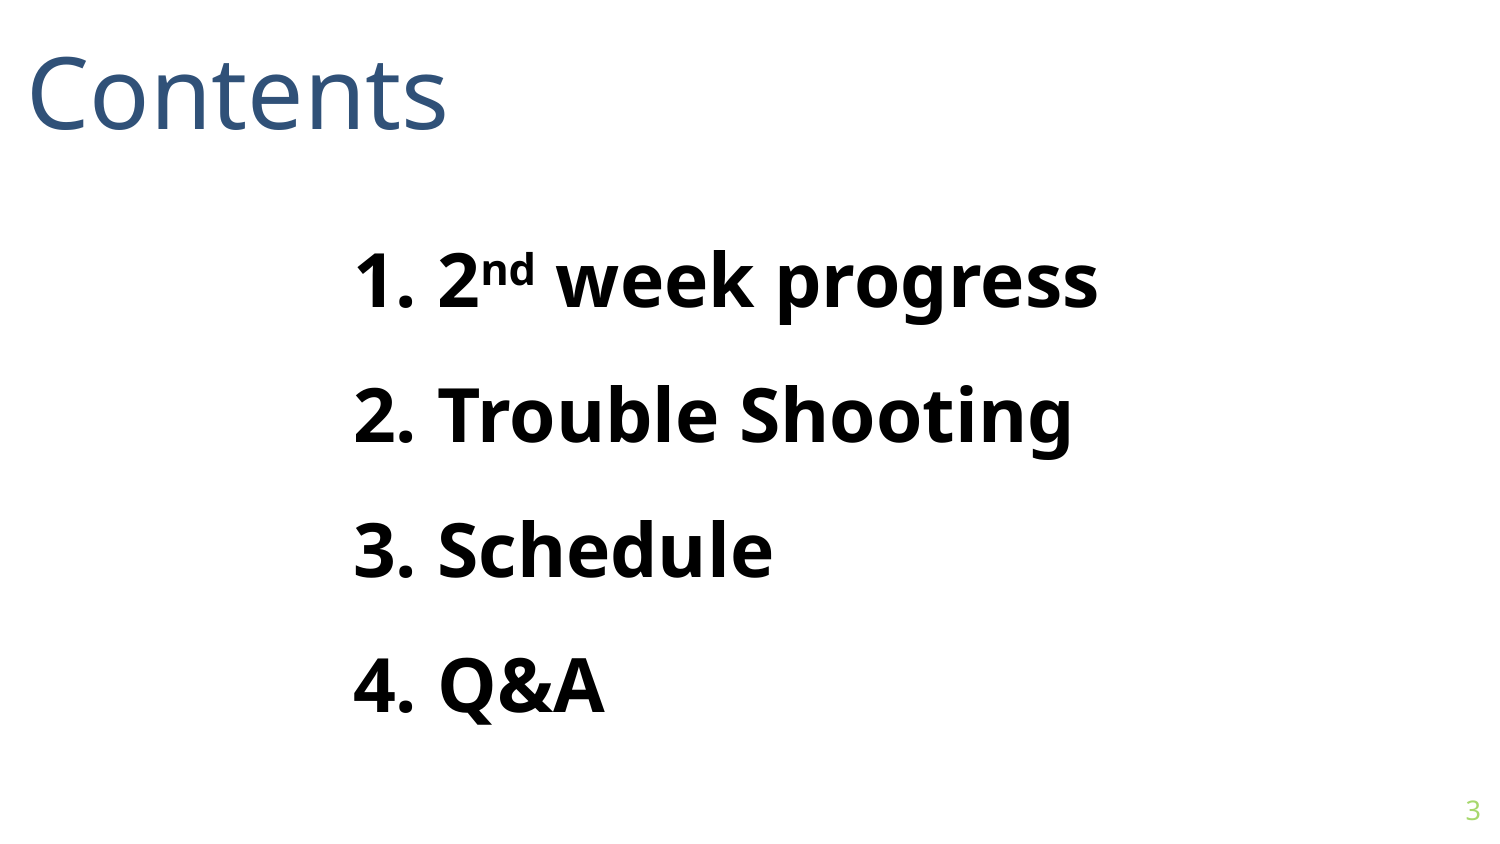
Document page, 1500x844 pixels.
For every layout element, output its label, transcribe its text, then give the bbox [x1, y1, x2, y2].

text_box Contents [26, 8, 1060, 150]
text_box 2nd week progress Trouble Shooting Schedule Q&A [338, 180, 1262, 557]
slide_number 3 [1391, 779, 1482, 844]
